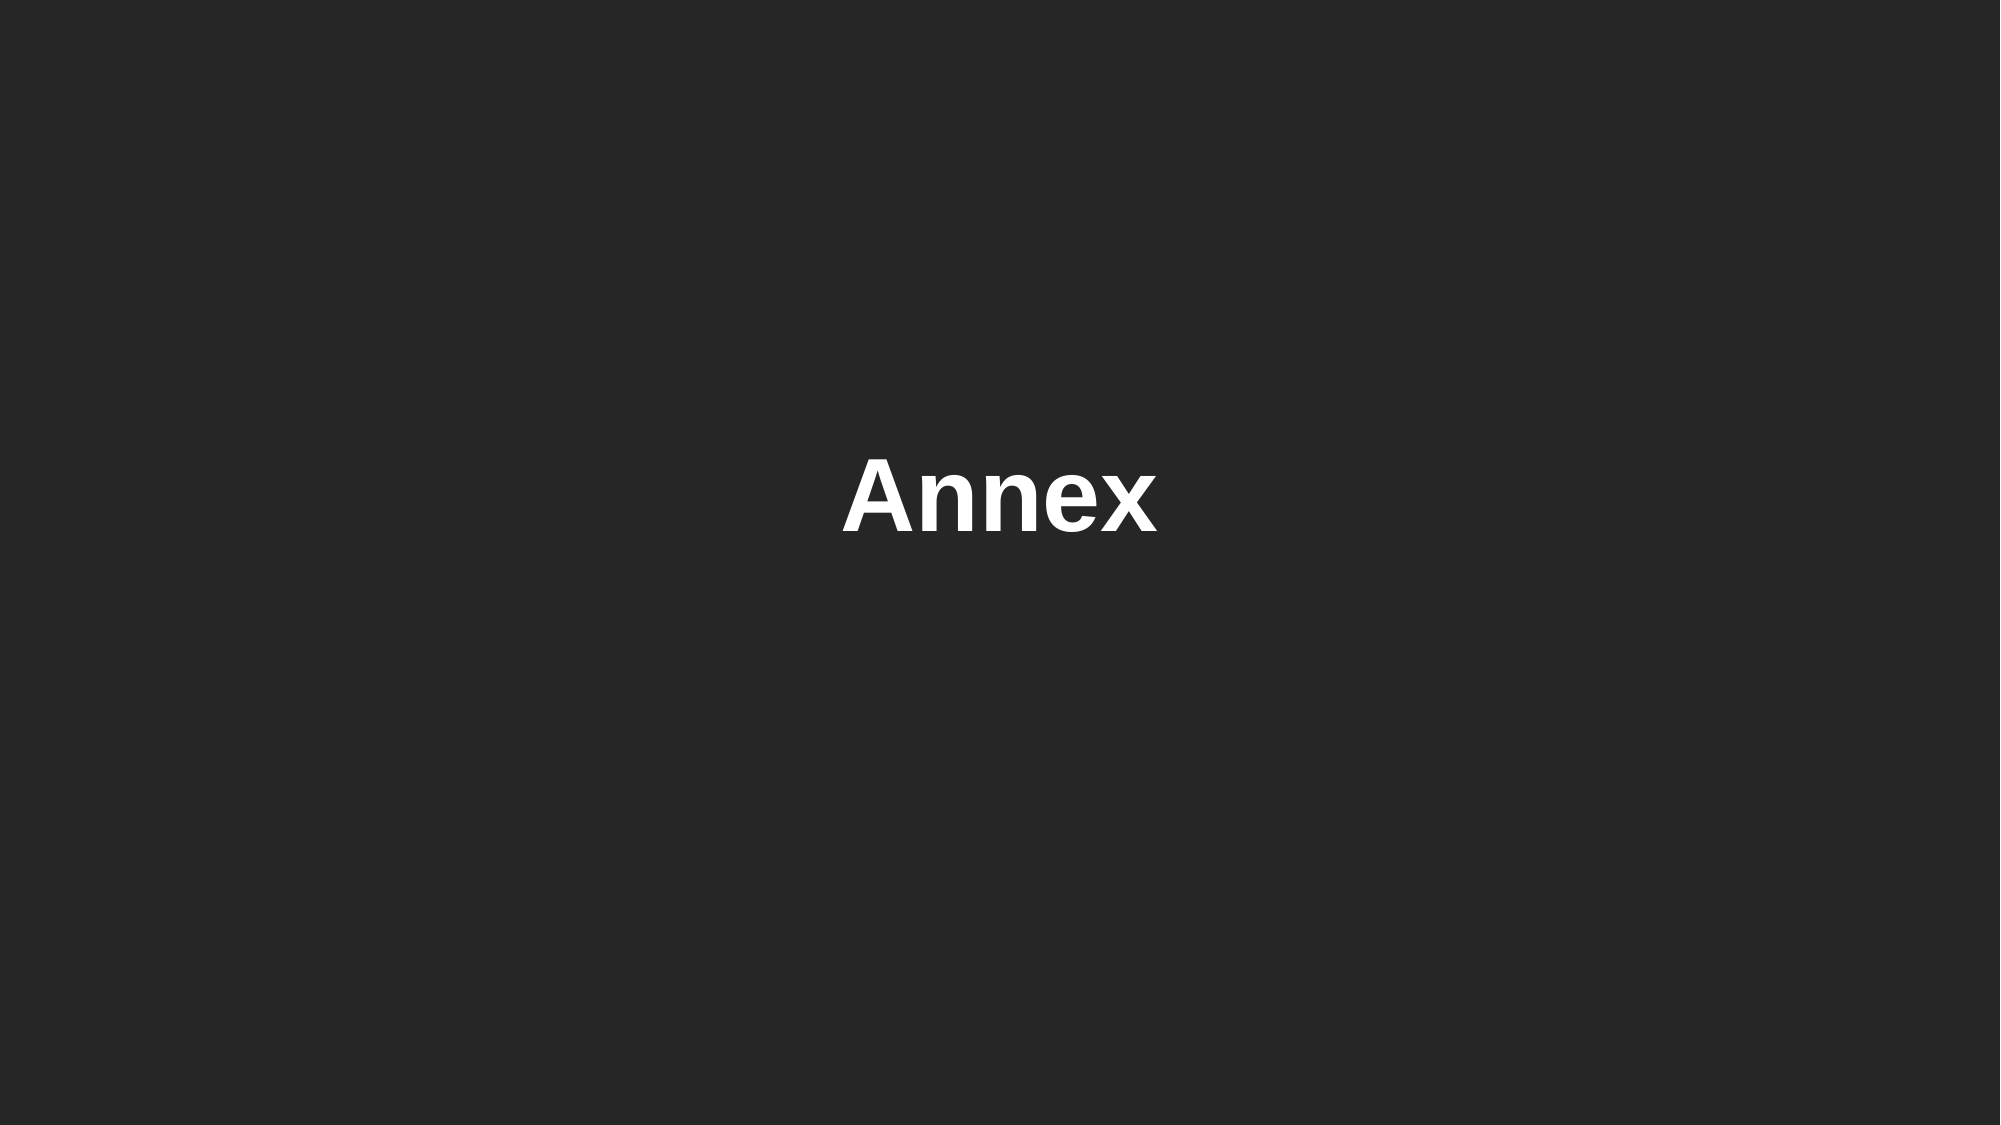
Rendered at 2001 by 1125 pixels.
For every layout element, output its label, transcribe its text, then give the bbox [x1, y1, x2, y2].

text_box Annex [137, 420, 1863, 1014]
